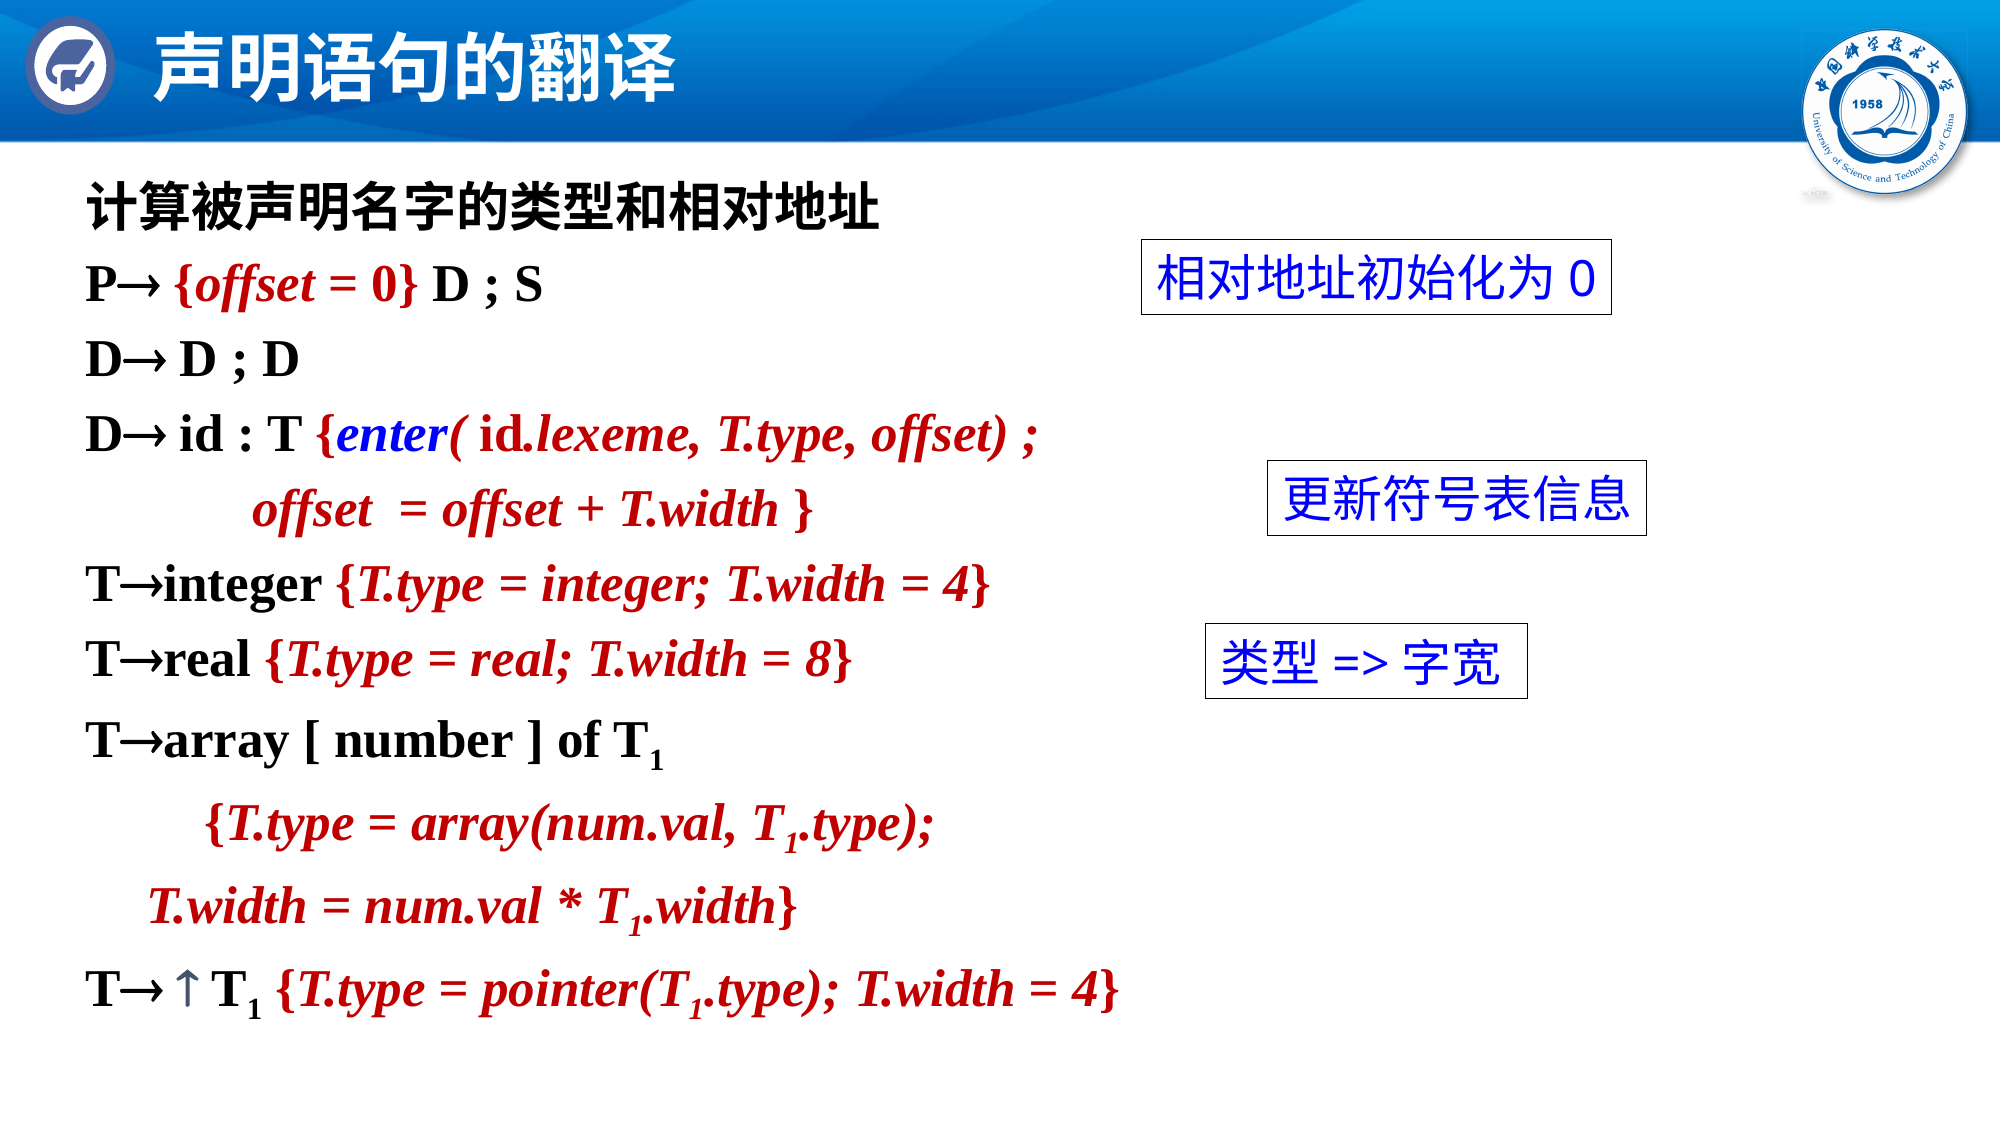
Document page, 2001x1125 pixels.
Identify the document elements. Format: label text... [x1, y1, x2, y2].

list 计算被声明名字的类型和相对地址 P {offset = 0} D ; S D D ; D D id : T {enter( id.lexeme, T.type, offset) ; offset = offset + T.width } Tinteger {T.type = integer; T.width = 4} Treal {T.type = real; T.width = 8} Tarray [ number ] of T1 {T.type = array(num.val, T1.type); T.width = num.val * T1.width} T  T1 {T.type = pointer(T1.type); T.width = 4} [70, 172, 1911, 1031]
text_box 类型=>字宽 [1205, 623, 1528, 699]
text_box 更新符号表信息 [1267, 460, 1647, 536]
text_box 相对地址初始化为0 [1141, 239, 1612, 315]
title 声明语句的翻译 [137, 10, 1707, 132]
picture [0, 0, 2000, 204]
